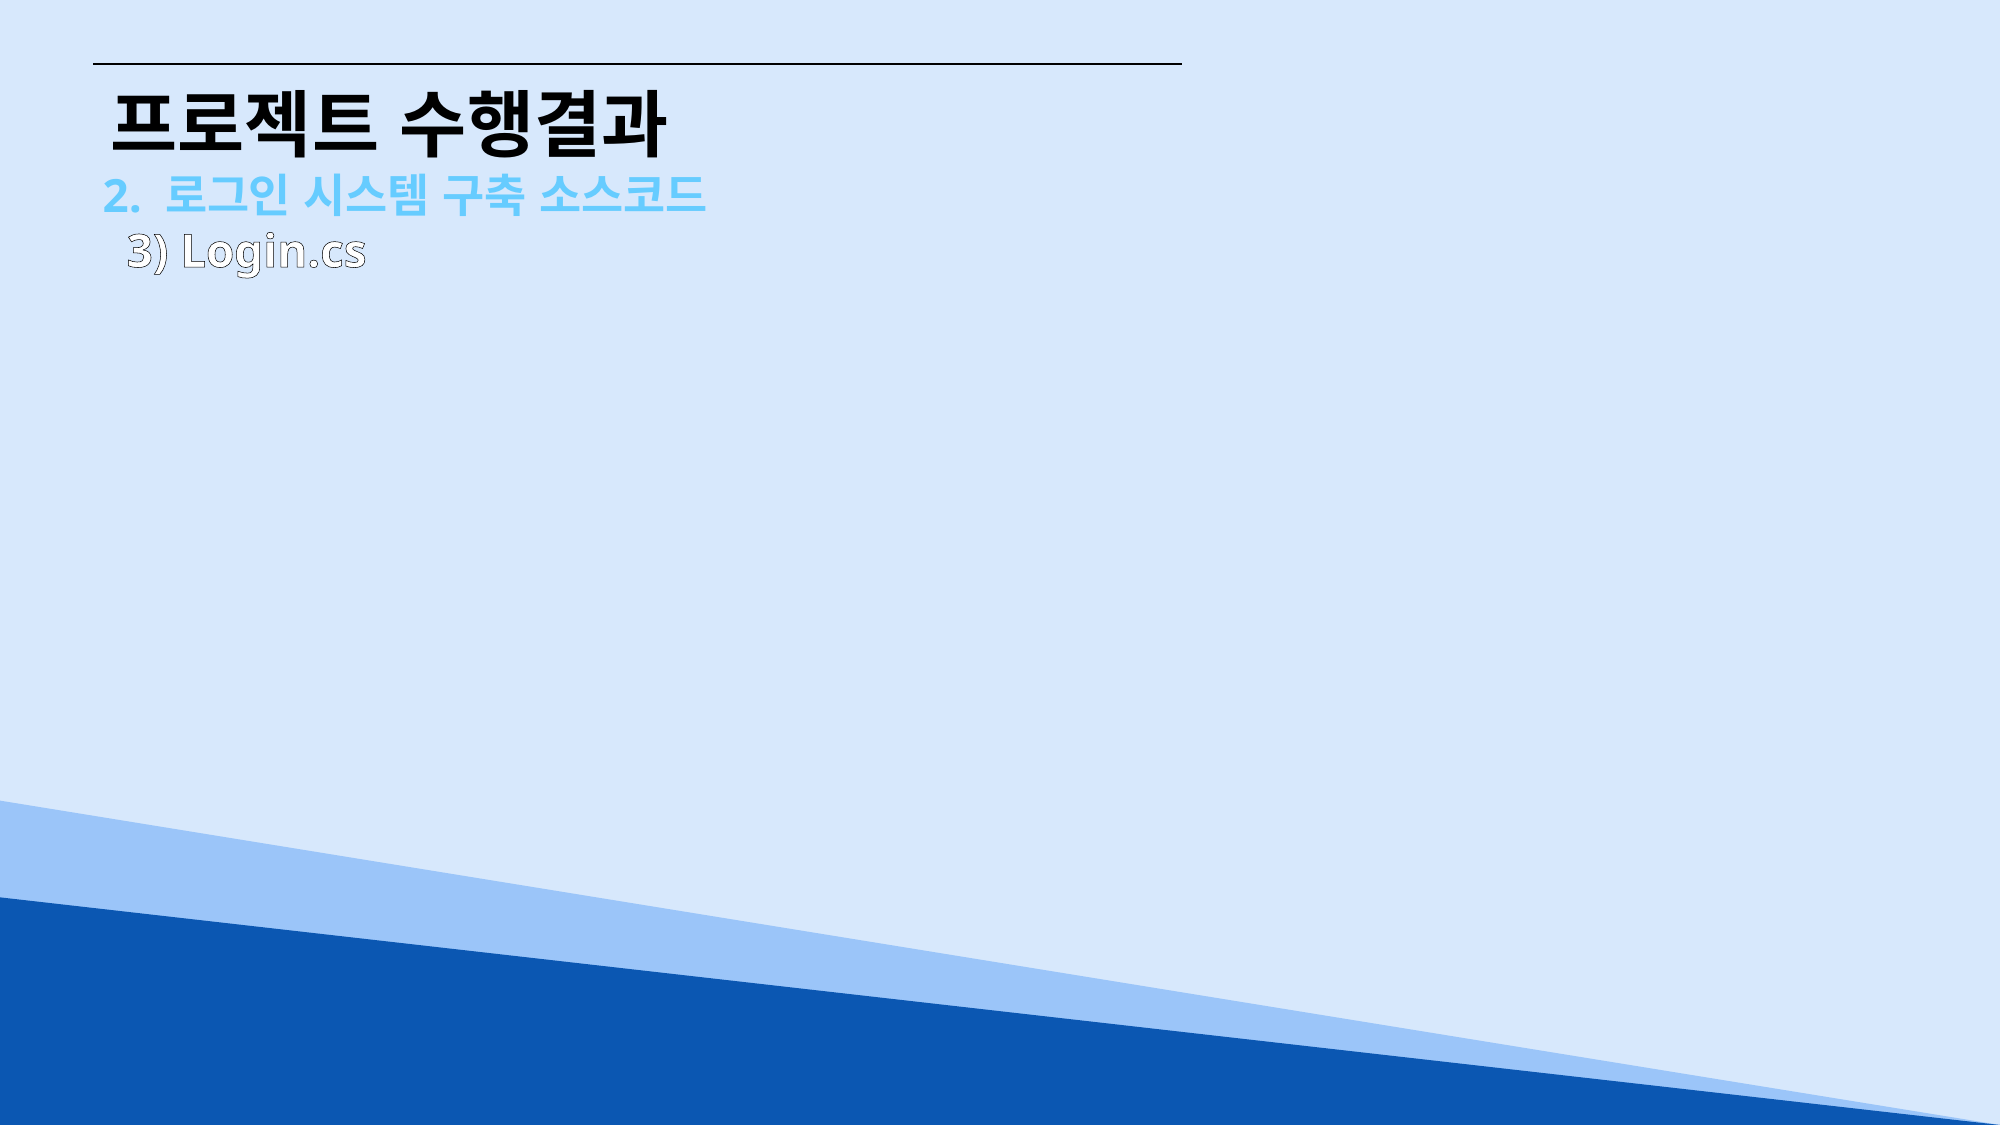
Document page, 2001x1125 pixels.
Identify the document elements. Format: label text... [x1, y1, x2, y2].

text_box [0, 800, 2000, 1125]
text_box 2. 로그인 시스템 구축 소스코드 3) Login.cs [87, 158, 846, 284]
text_box 프로젝트 수행결과 [95, 71, 685, 158]
